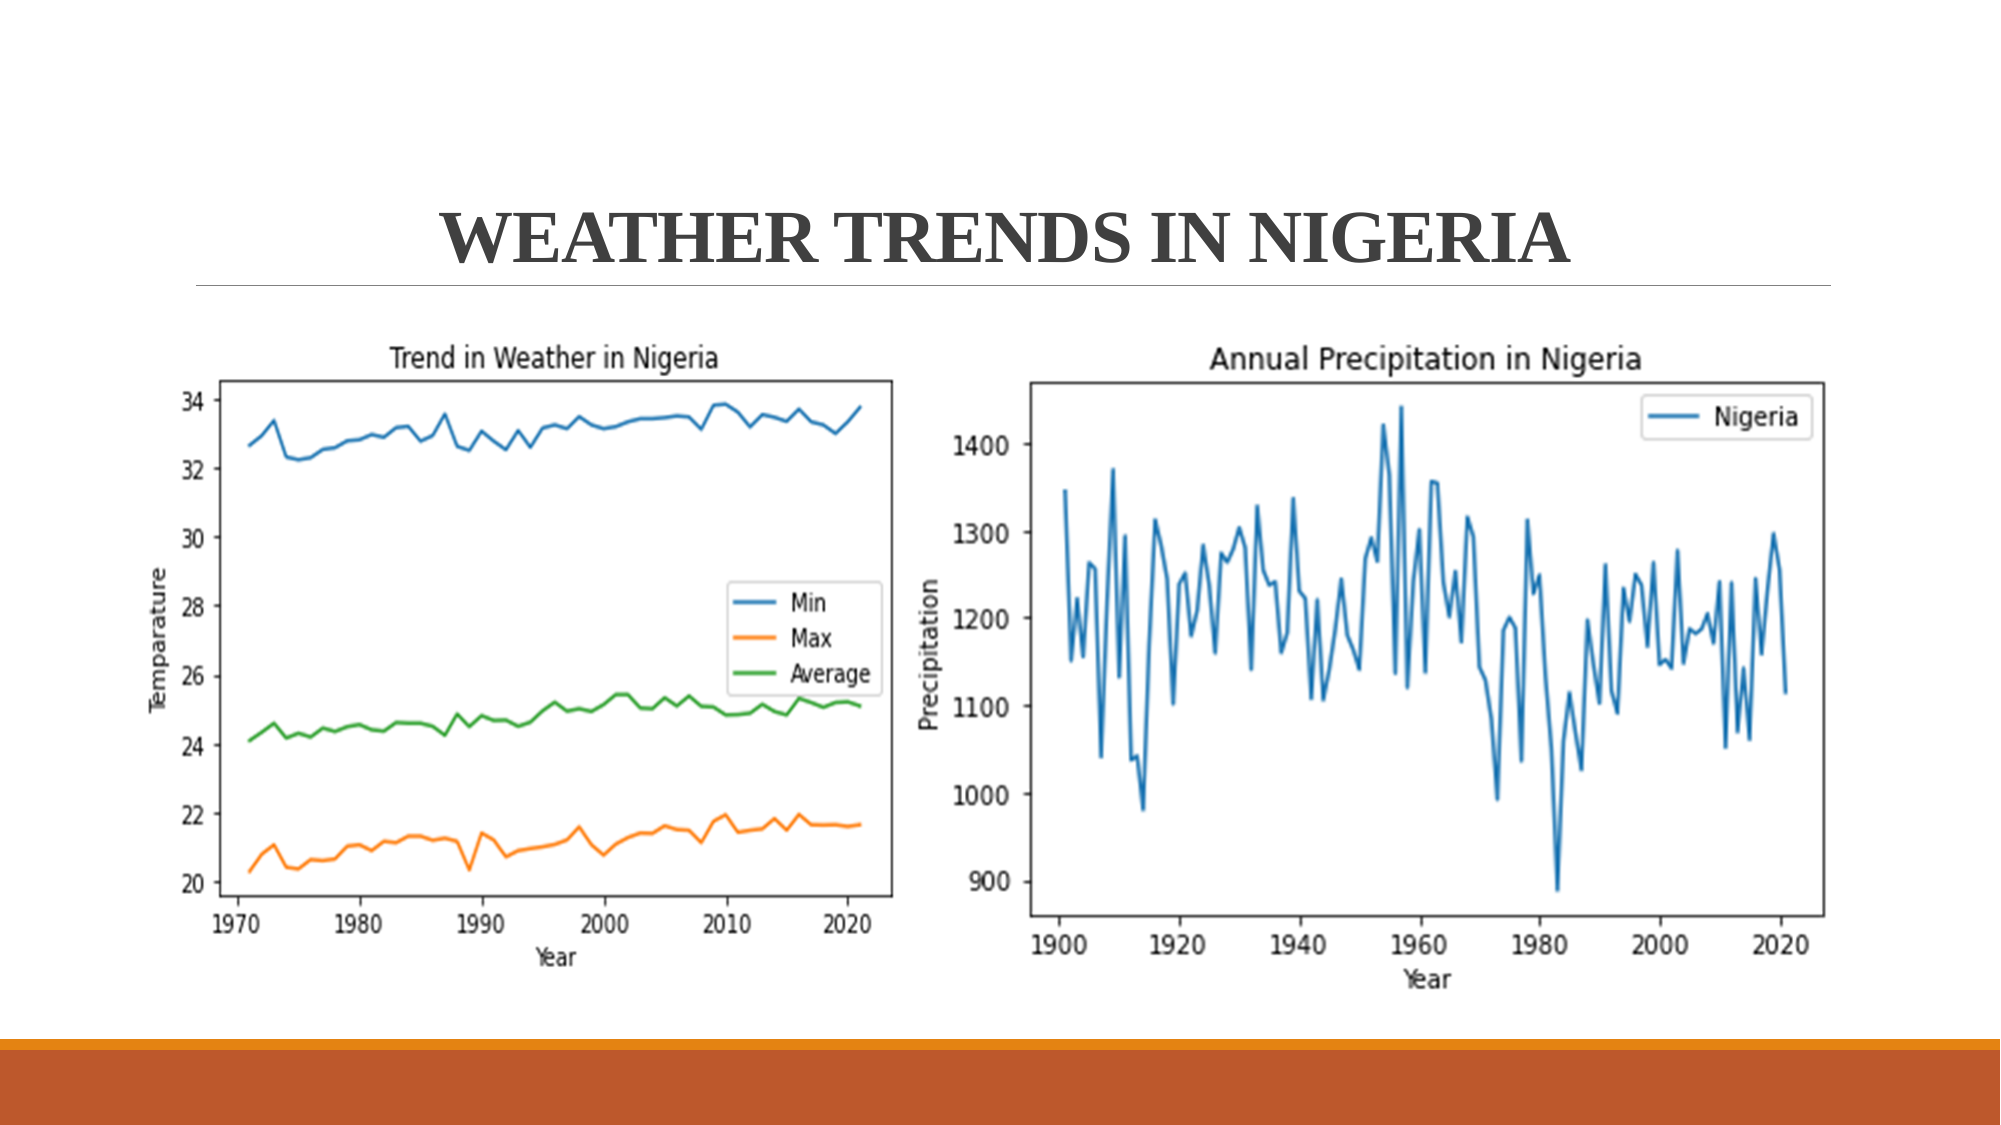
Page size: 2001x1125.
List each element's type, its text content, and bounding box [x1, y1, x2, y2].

picture [902, 327, 1838, 1008]
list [136, 327, 901, 985]
title WEATHER TRENDS IN NIGERIA [180, 47, 1830, 285]
